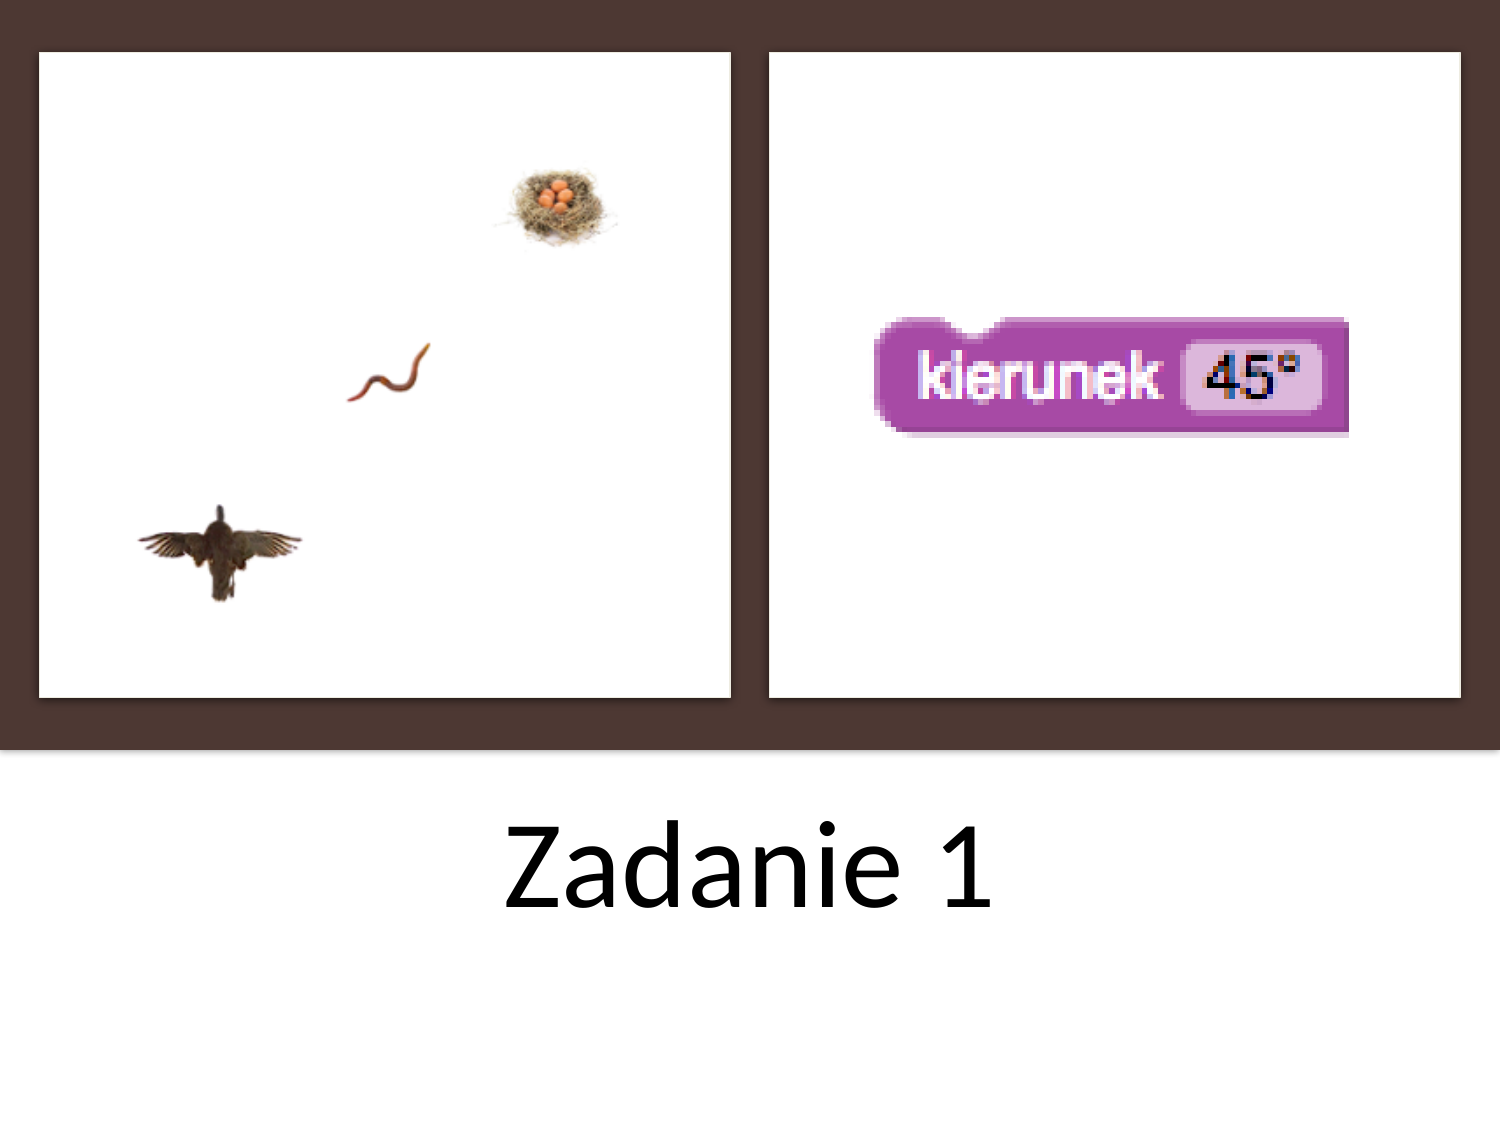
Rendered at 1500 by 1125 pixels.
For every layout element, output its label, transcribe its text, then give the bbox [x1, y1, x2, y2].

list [831, 257, 1399, 493]
text_box [37, 50, 732, 699]
text_box [0, 0, 1500, 751]
picture [117, 105, 653, 645]
title Zadanie 1 [187, 761, 1313, 942]
text_box [767, 50, 1462, 699]
